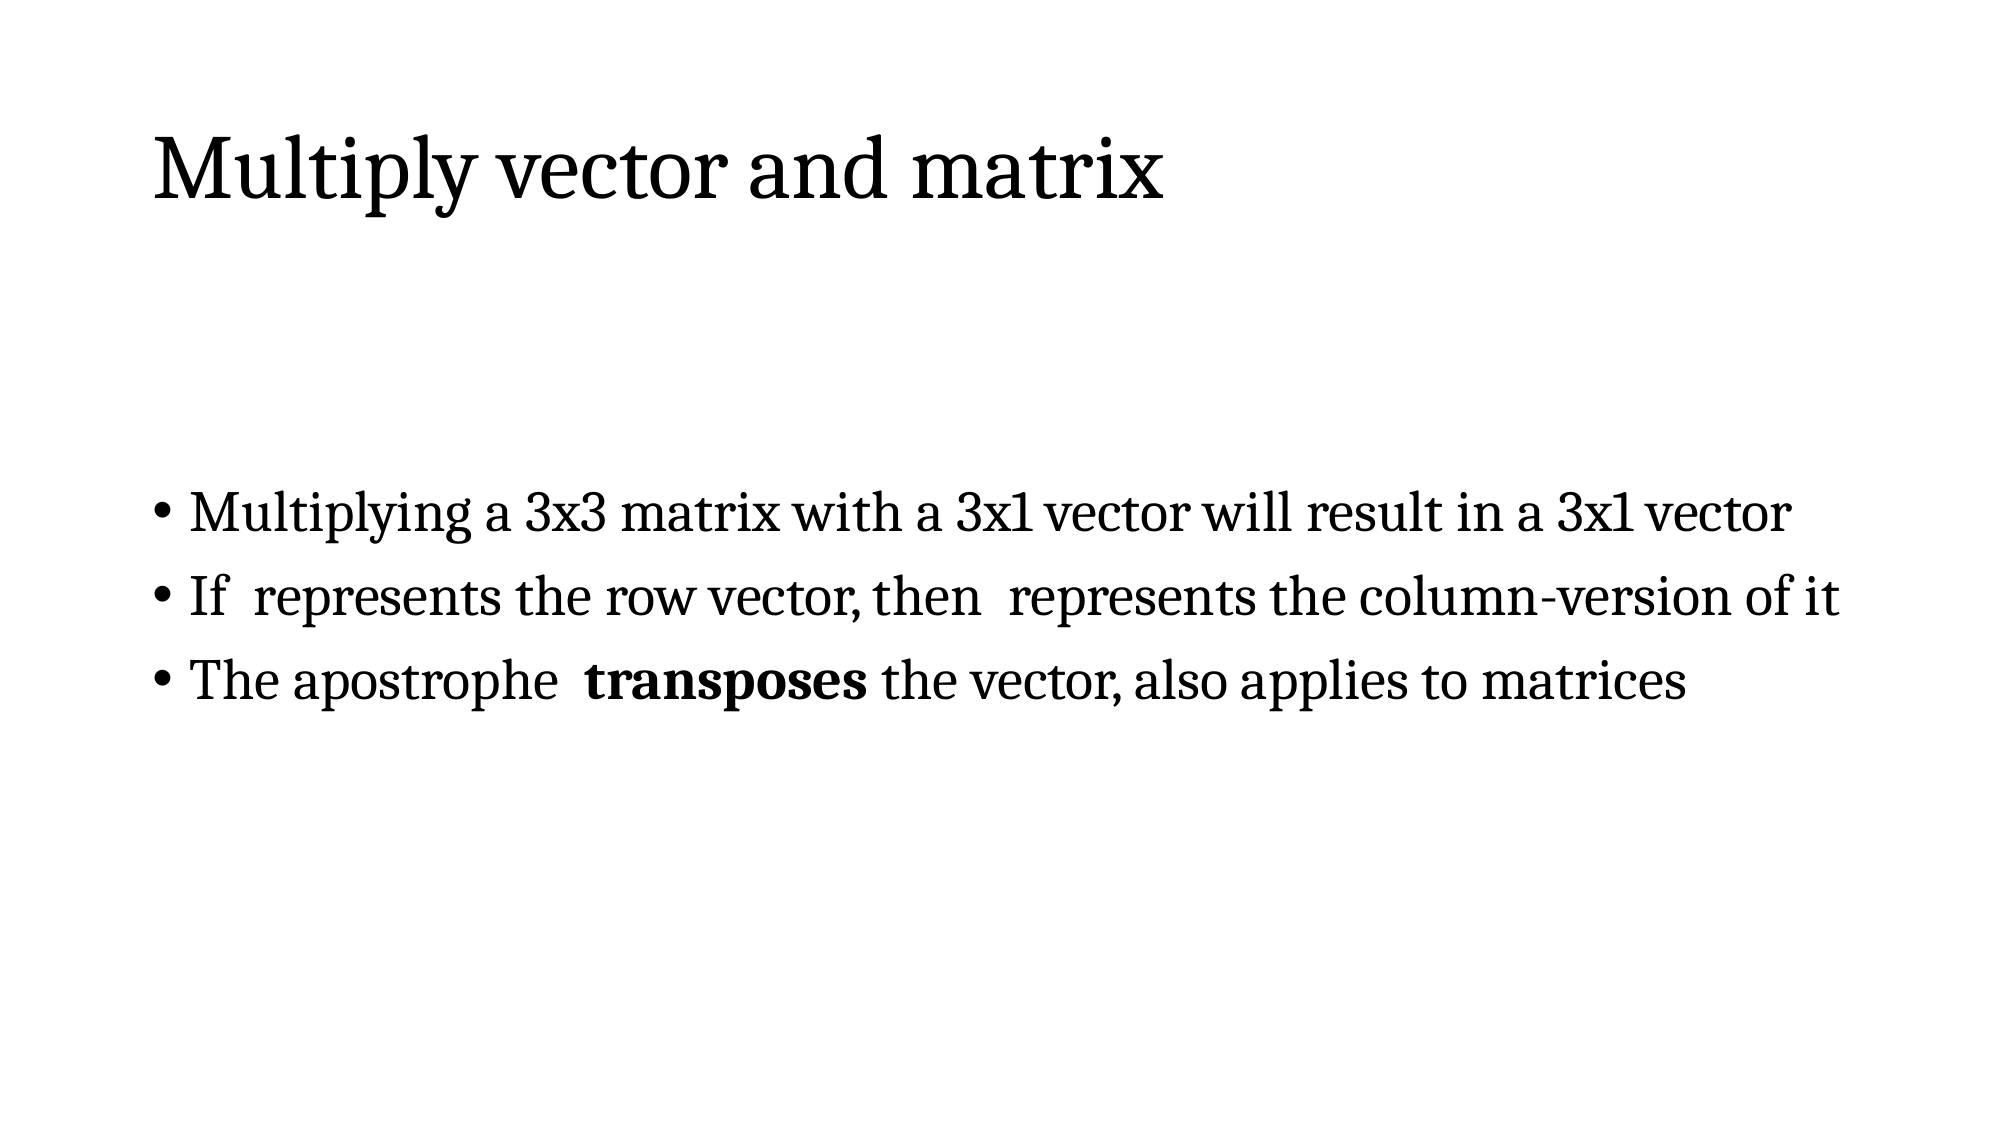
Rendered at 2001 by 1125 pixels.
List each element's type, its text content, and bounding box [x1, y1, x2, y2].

title Multiply vector and matrix [137, 59, 1863, 278]
